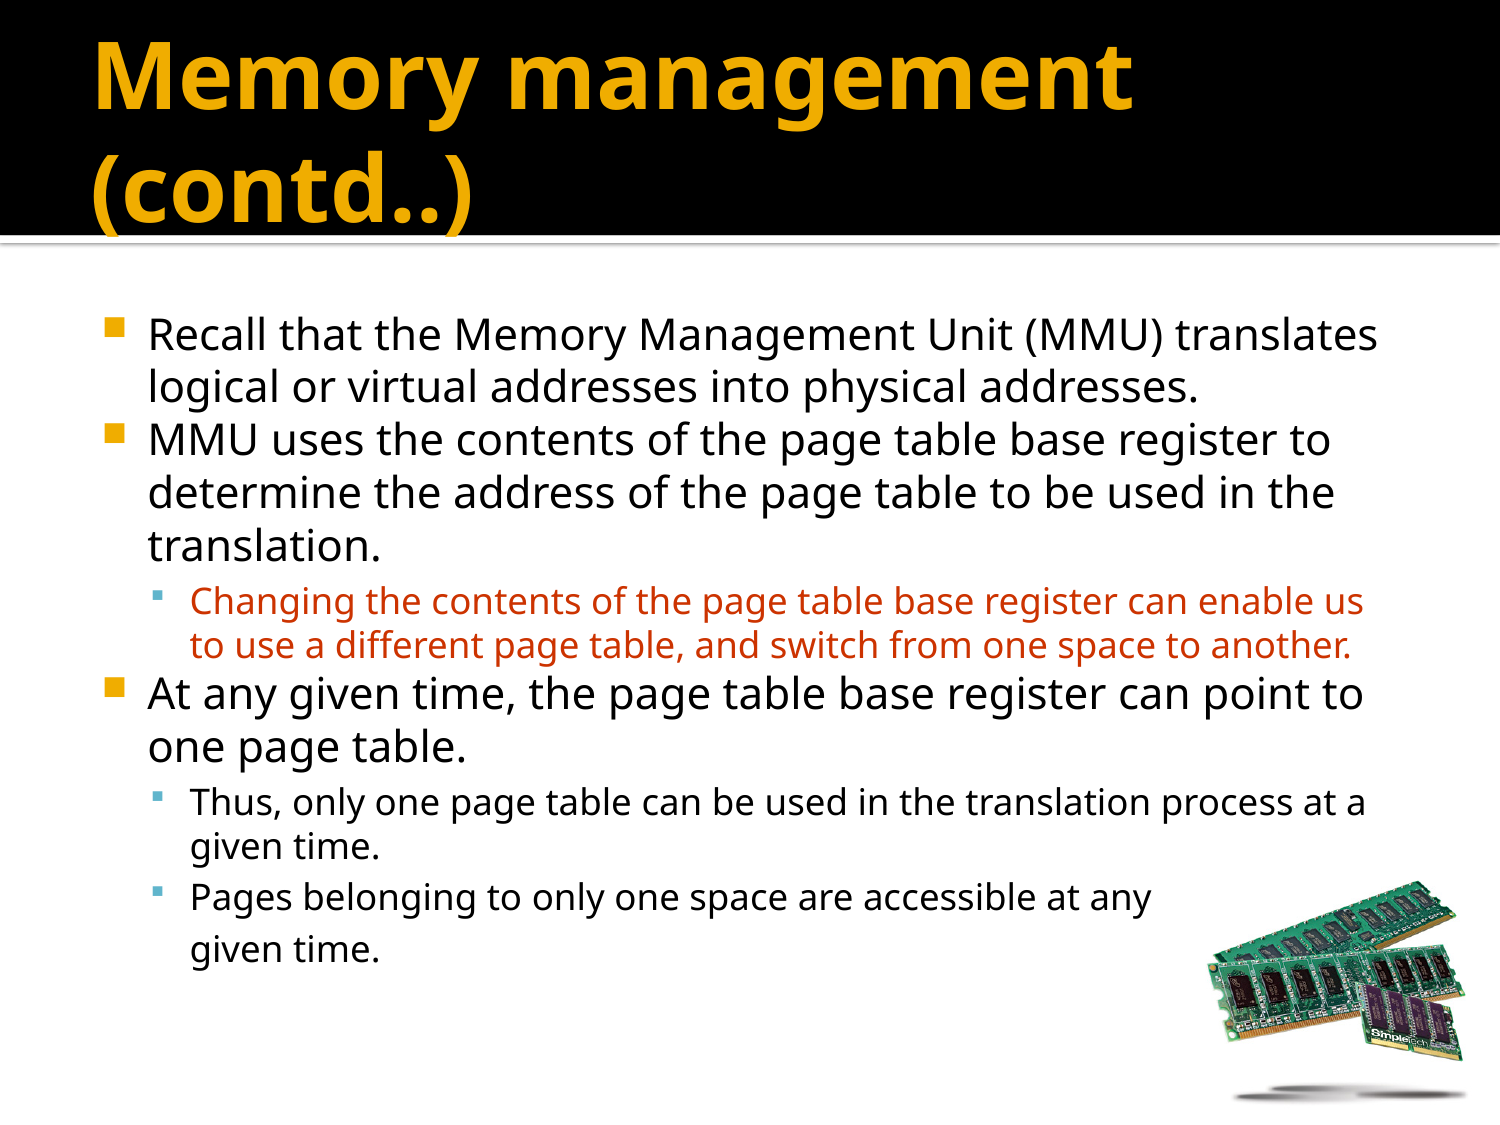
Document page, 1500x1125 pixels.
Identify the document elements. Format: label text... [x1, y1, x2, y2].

list Recall that the Memory Management Unit (MMU) translates logical or virtual addresses into physical addresses. MMU uses the contents of the page table base register to determine the address of the page table to be used in the translation. Changing the contents of the page table base register can enable us to use a different page table, and switch from one space to another. At any given time, the page table base register can point to one page table. Thus, only one page table can be used in the translation process at a given time. Pages belonging to only one space are accessible at any given time. [74, 290, 1426, 1051]
title Memory management (contd..) [75, 25, 1425, 231]
picture [1187, 837, 1490, 1117]
